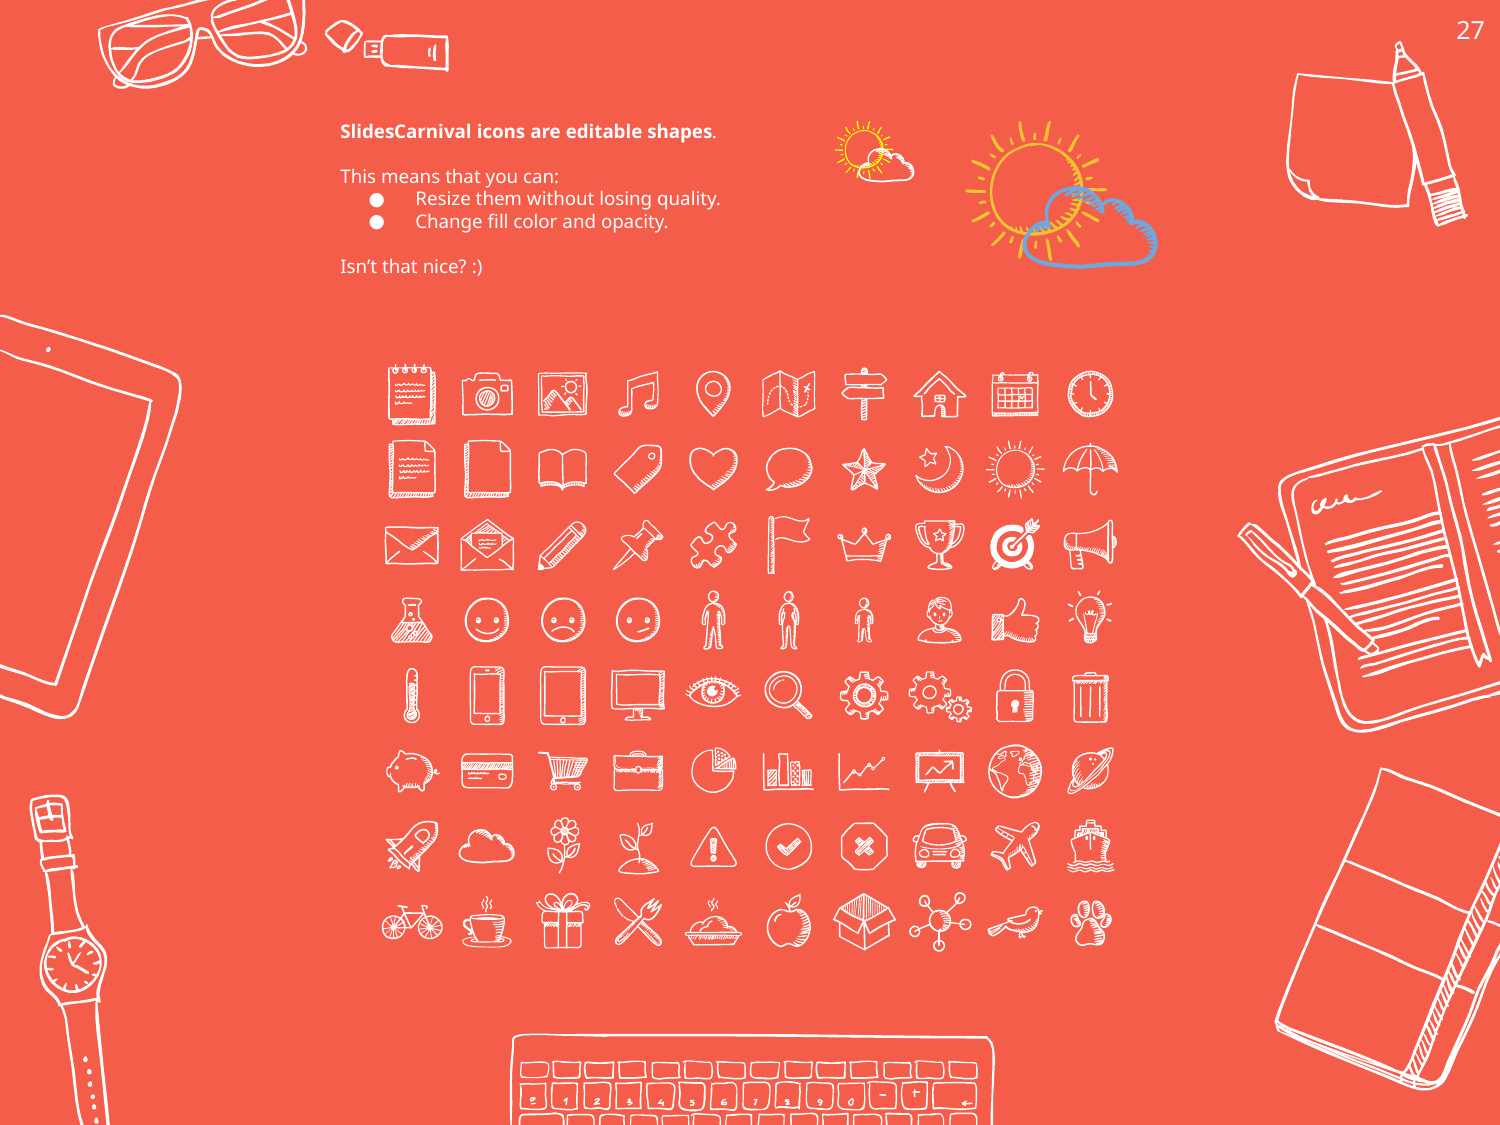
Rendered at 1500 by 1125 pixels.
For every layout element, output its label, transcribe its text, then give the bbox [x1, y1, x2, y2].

text_box [1062, 442, 1118, 496]
text_box [541, 597, 586, 643]
text_box [1090, 187, 1108, 192]
text_box [989, 142, 1084, 235]
text_box [842, 448, 886, 491]
text_box [537, 372, 588, 417]
text_box [610, 669, 665, 721]
text_box [991, 371, 1039, 417]
text_box [1075, 596, 1106, 644]
text_box [832, 893, 897, 951]
text_box [481, 895, 493, 913]
text_box [834, 120, 891, 173]
text_box [469, 666, 505, 726]
text_box [1067, 747, 1114, 795]
text_box [460, 519, 515, 572]
text_box [1018, 121, 1026, 142]
text_box [690, 521, 738, 569]
text_box [538, 751, 588, 791]
text_box [1057, 137, 1062, 145]
text_box [1063, 519, 1117, 570]
text_box [691, 747, 737, 793]
text_box [463, 439, 512, 499]
text_box [840, 822, 888, 871]
text_box [909, 892, 972, 952]
text_box [971, 159, 991, 171]
text_box [537, 521, 587, 571]
text_box [1018, 238, 1023, 259]
text_box [1045, 238, 1053, 261]
text_box [458, 829, 515, 864]
text_box [762, 753, 814, 791]
text_box [839, 671, 889, 720]
text_box [696, 370, 731, 417]
text_box [913, 370, 967, 418]
text_box [384, 526, 439, 565]
text_box [765, 447, 813, 491]
text_box [1067, 134, 1080, 153]
text_box [987, 906, 1043, 939]
text_box [990, 821, 1040, 871]
text_box [1009, 137, 1014, 146]
text_box [988, 744, 1043, 799]
text_box [464, 597, 510, 643]
text_box [854, 597, 874, 643]
text_box [1067, 819, 1115, 873]
text_box [766, 893, 811, 948]
text_box [765, 823, 813, 870]
text_box [701, 590, 726, 650]
text_box [1030, 198, 1083, 236]
text_box [991, 598, 1040, 643]
text_box [612, 519, 664, 571]
text_box [990, 134, 1004, 153]
text_box [858, 148, 915, 183]
text_box [618, 822, 660, 875]
text_box [915, 445, 964, 494]
text_box [690, 826, 737, 868]
text_box [403, 668, 420, 724]
text_box [965, 189, 986, 193]
text_box [615, 597, 661, 643]
text_box [1066, 229, 1080, 248]
text_box [862, 153, 891, 179]
text_box [1085, 176, 1093, 181]
text_box [995, 669, 1034, 723]
text_box [1071, 671, 1109, 723]
text_box [977, 176, 985, 181]
text_box [971, 211, 990, 223]
text_box [388, 439, 436, 499]
text_box [685, 676, 741, 708]
text_box [991, 231, 1006, 246]
text_box [1056, 235, 1063, 243]
text_box [547, 817, 581, 874]
text_box [618, 371, 659, 417]
text_box [613, 444, 663, 494]
text_box [386, 750, 440, 793]
text_box [385, 820, 439, 873]
text_box [539, 666, 587, 726]
text_box [908, 671, 972, 723]
text_box [461, 372, 513, 416]
text_box [1081, 158, 1100, 168]
text_box [536, 892, 591, 949]
text_box [538, 448, 588, 491]
text_box [684, 915, 743, 946]
text_box [837, 527, 892, 563]
text_box [613, 750, 664, 792]
text_box [915, 520, 965, 571]
text_box [391, 597, 433, 643]
text_box [461, 753, 514, 789]
text_box [1081, 211, 1100, 223]
text_box [912, 822, 967, 869]
text_box [1070, 900, 1112, 946]
text_box [988, 440, 1045, 498]
text_box [764, 670, 813, 720]
text_box [767, 515, 811, 575]
text_box [1019, 489, 1023, 499]
text_box [778, 590, 800, 650]
text_box [1022, 186, 1158, 269]
text_box [689, 447, 738, 491]
text_box SlidesCarnival icons are editable shapes. This means that you can: Resize them without losing quality. Change fill color and opacity. Isn’t that nice? :) [325, 104, 1058, 301]
text_box [917, 596, 962, 644]
text_box [1067, 370, 1114, 418]
text_box [838, 753, 890, 791]
text_box [915, 749, 965, 793]
text_box [1043, 121, 1052, 142]
text_box [762, 370, 816, 418]
text_box [462, 914, 512, 948]
text_box [990, 518, 1041, 570]
text_box [841, 367, 888, 421]
text_box [381, 904, 443, 940]
text_box [614, 897, 662, 946]
slide_number 27 [1435, 0, 1500, 71]
text_box [387, 363, 436, 426]
text_box [1009, 236, 1014, 244]
